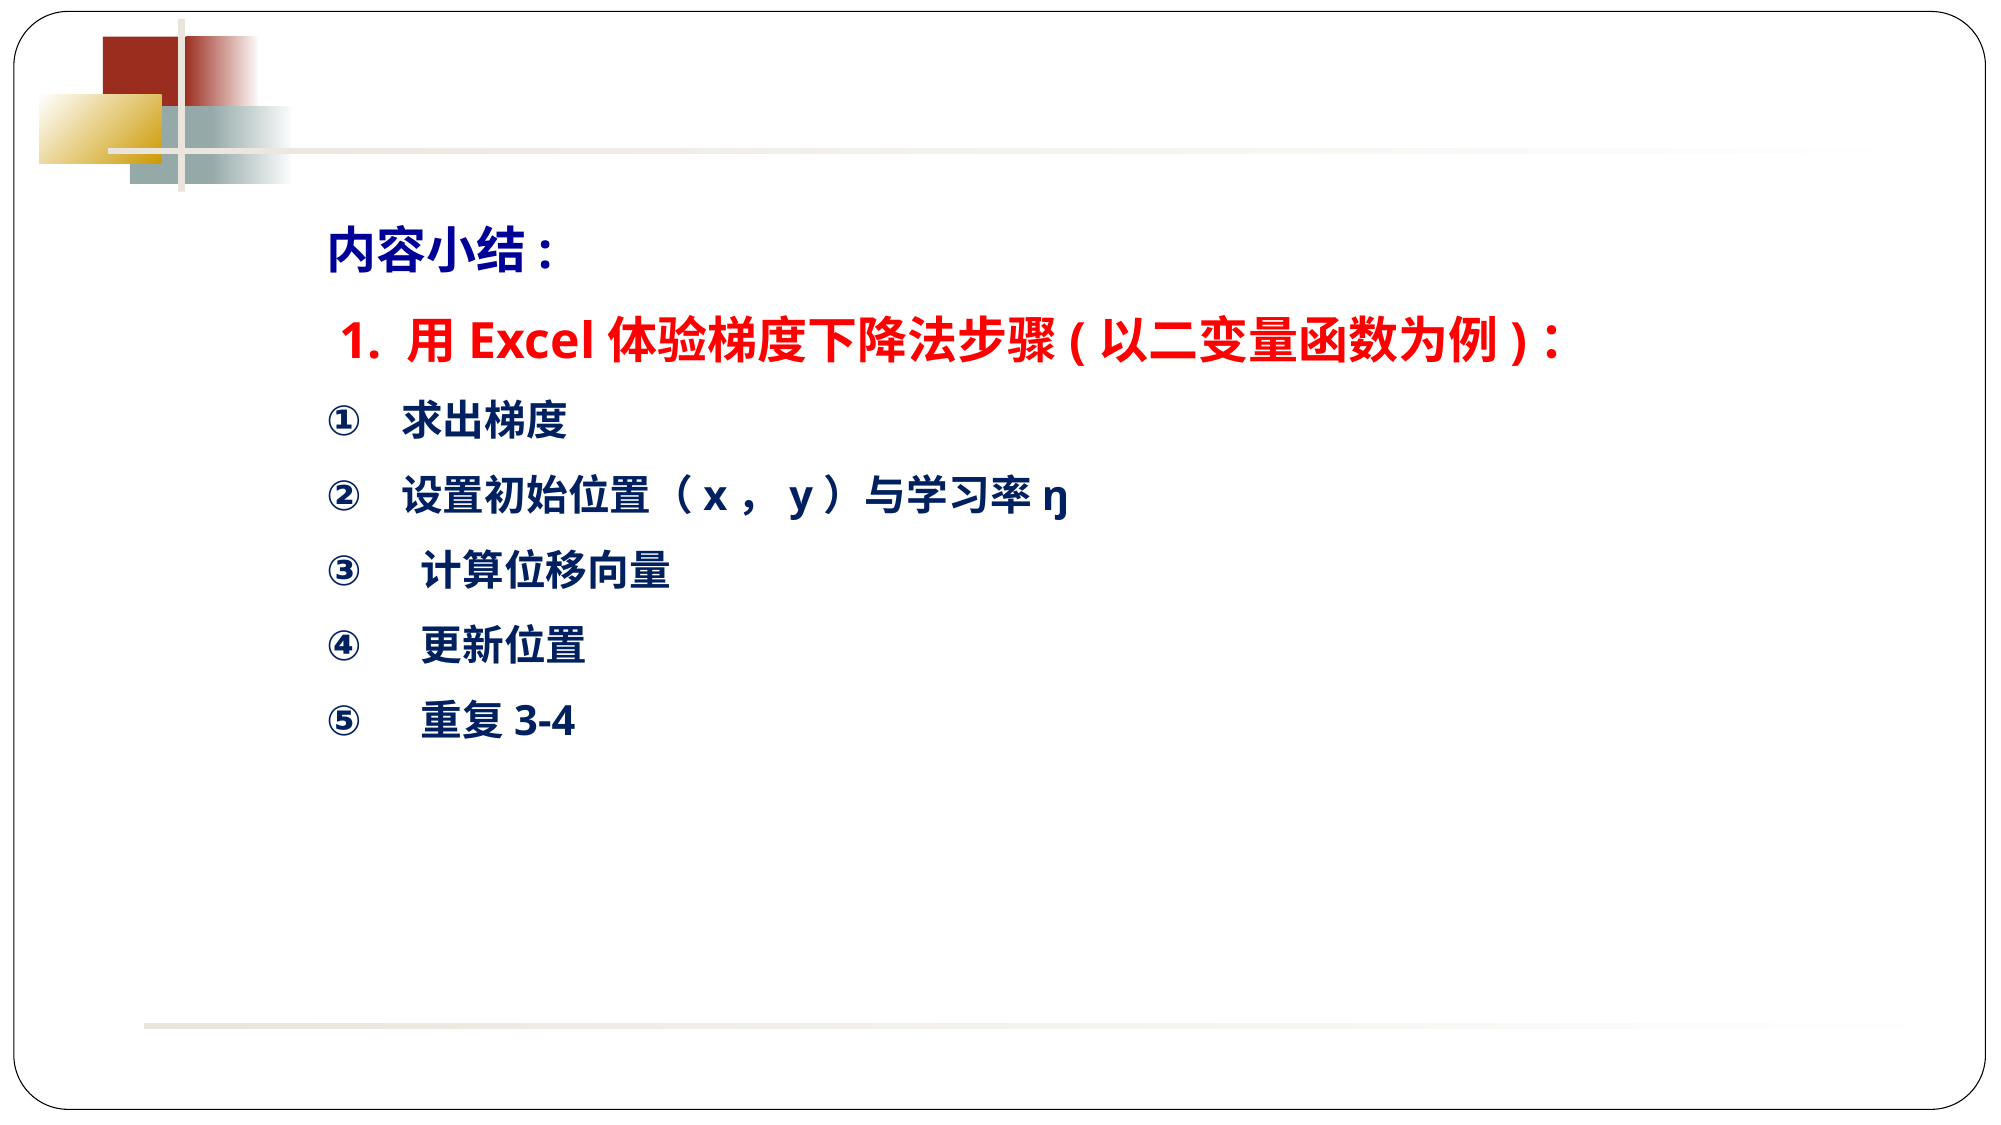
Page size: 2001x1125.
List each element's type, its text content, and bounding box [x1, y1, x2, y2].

text_box 内容小结: 1. 用Excel体验梯度下降法步骤(以二变量函数为例)： 求出梯度 设置初始位置（x，y）与学习率ŋ 计算位移向量 更新位置 重复3-4 [311, 181, 1738, 751]
